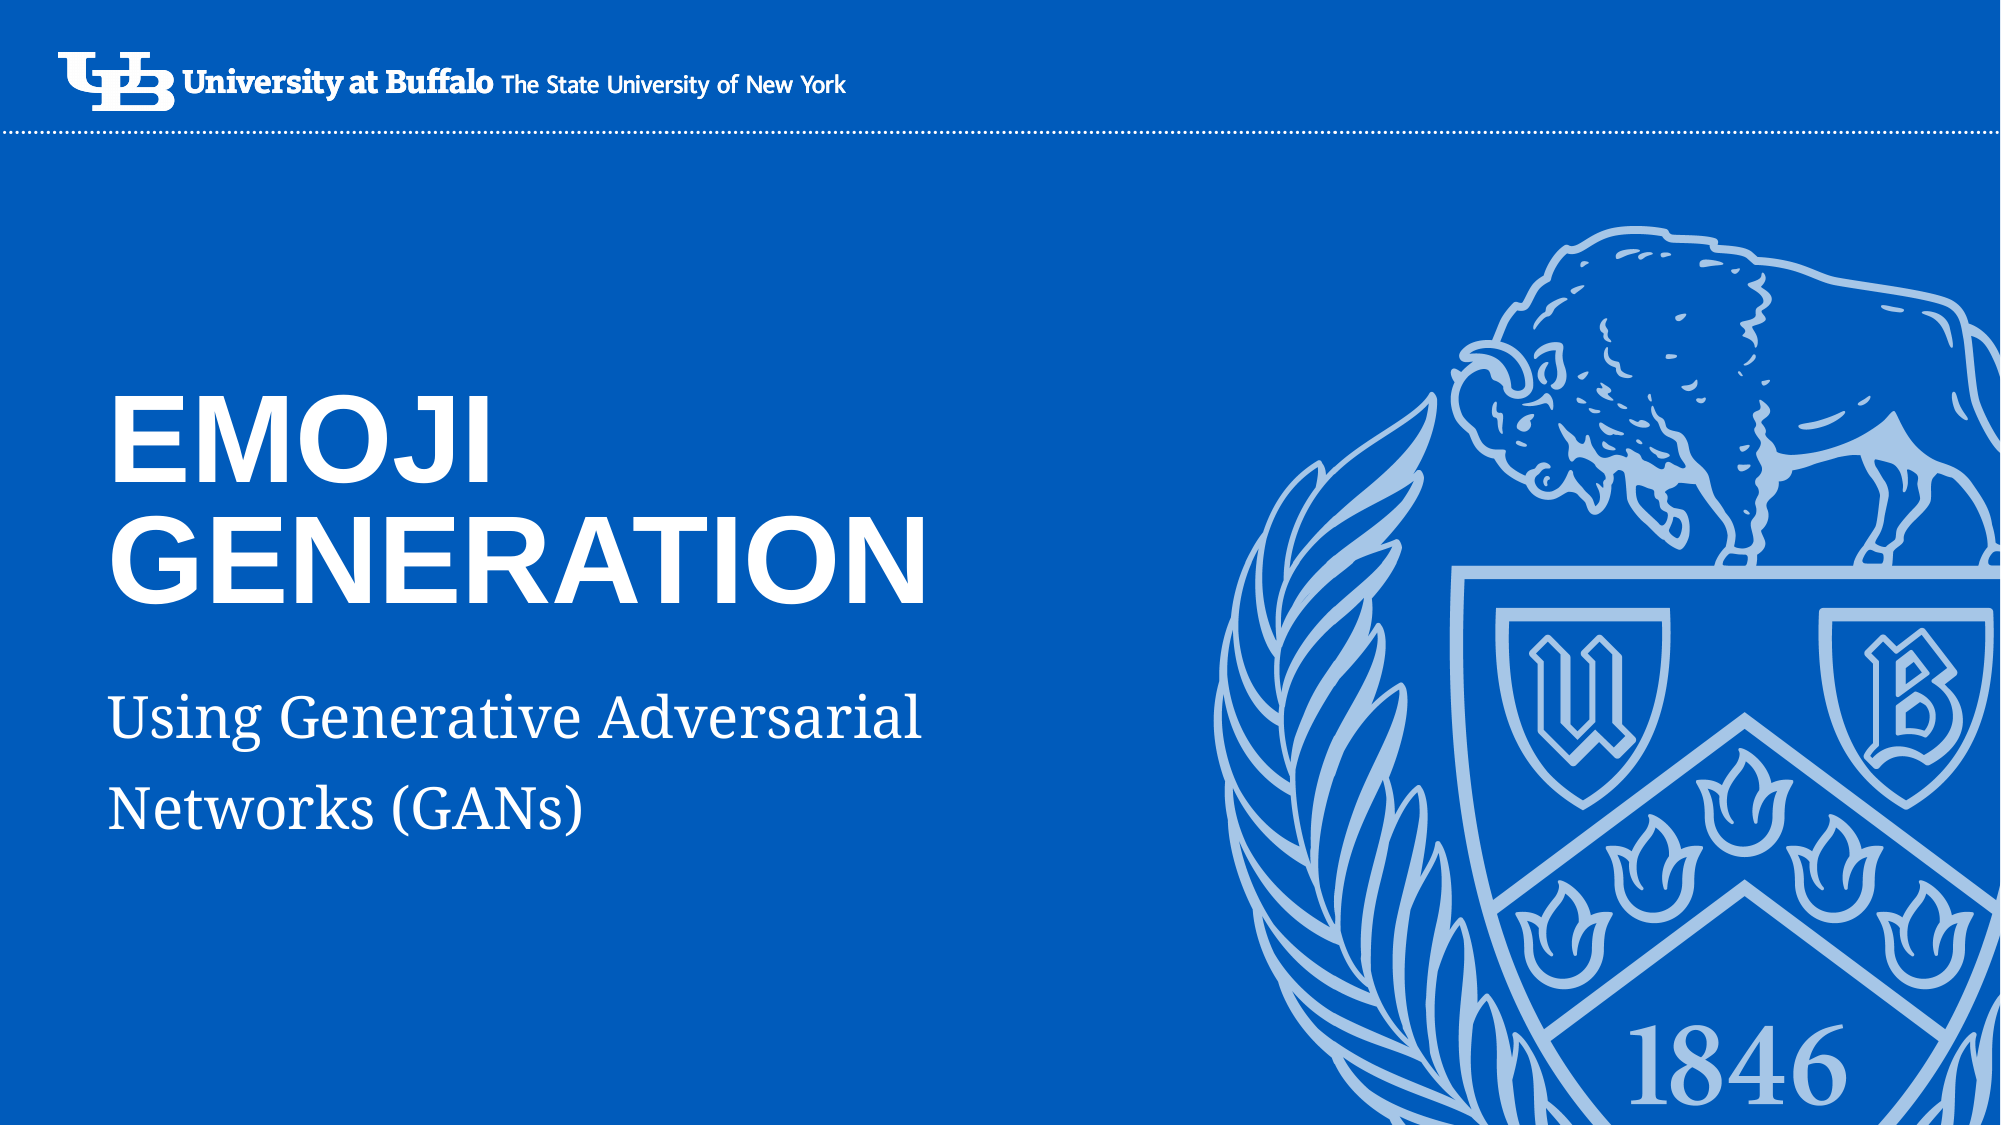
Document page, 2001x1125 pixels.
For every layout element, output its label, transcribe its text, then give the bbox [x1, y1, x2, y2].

subtitle Using Generative Adversarial Networks (GANs) [108, 651, 1197, 1015]
title Emoji Generation [108, 244, 1197, 637]
picture [0, 0, 2001, 1125]
